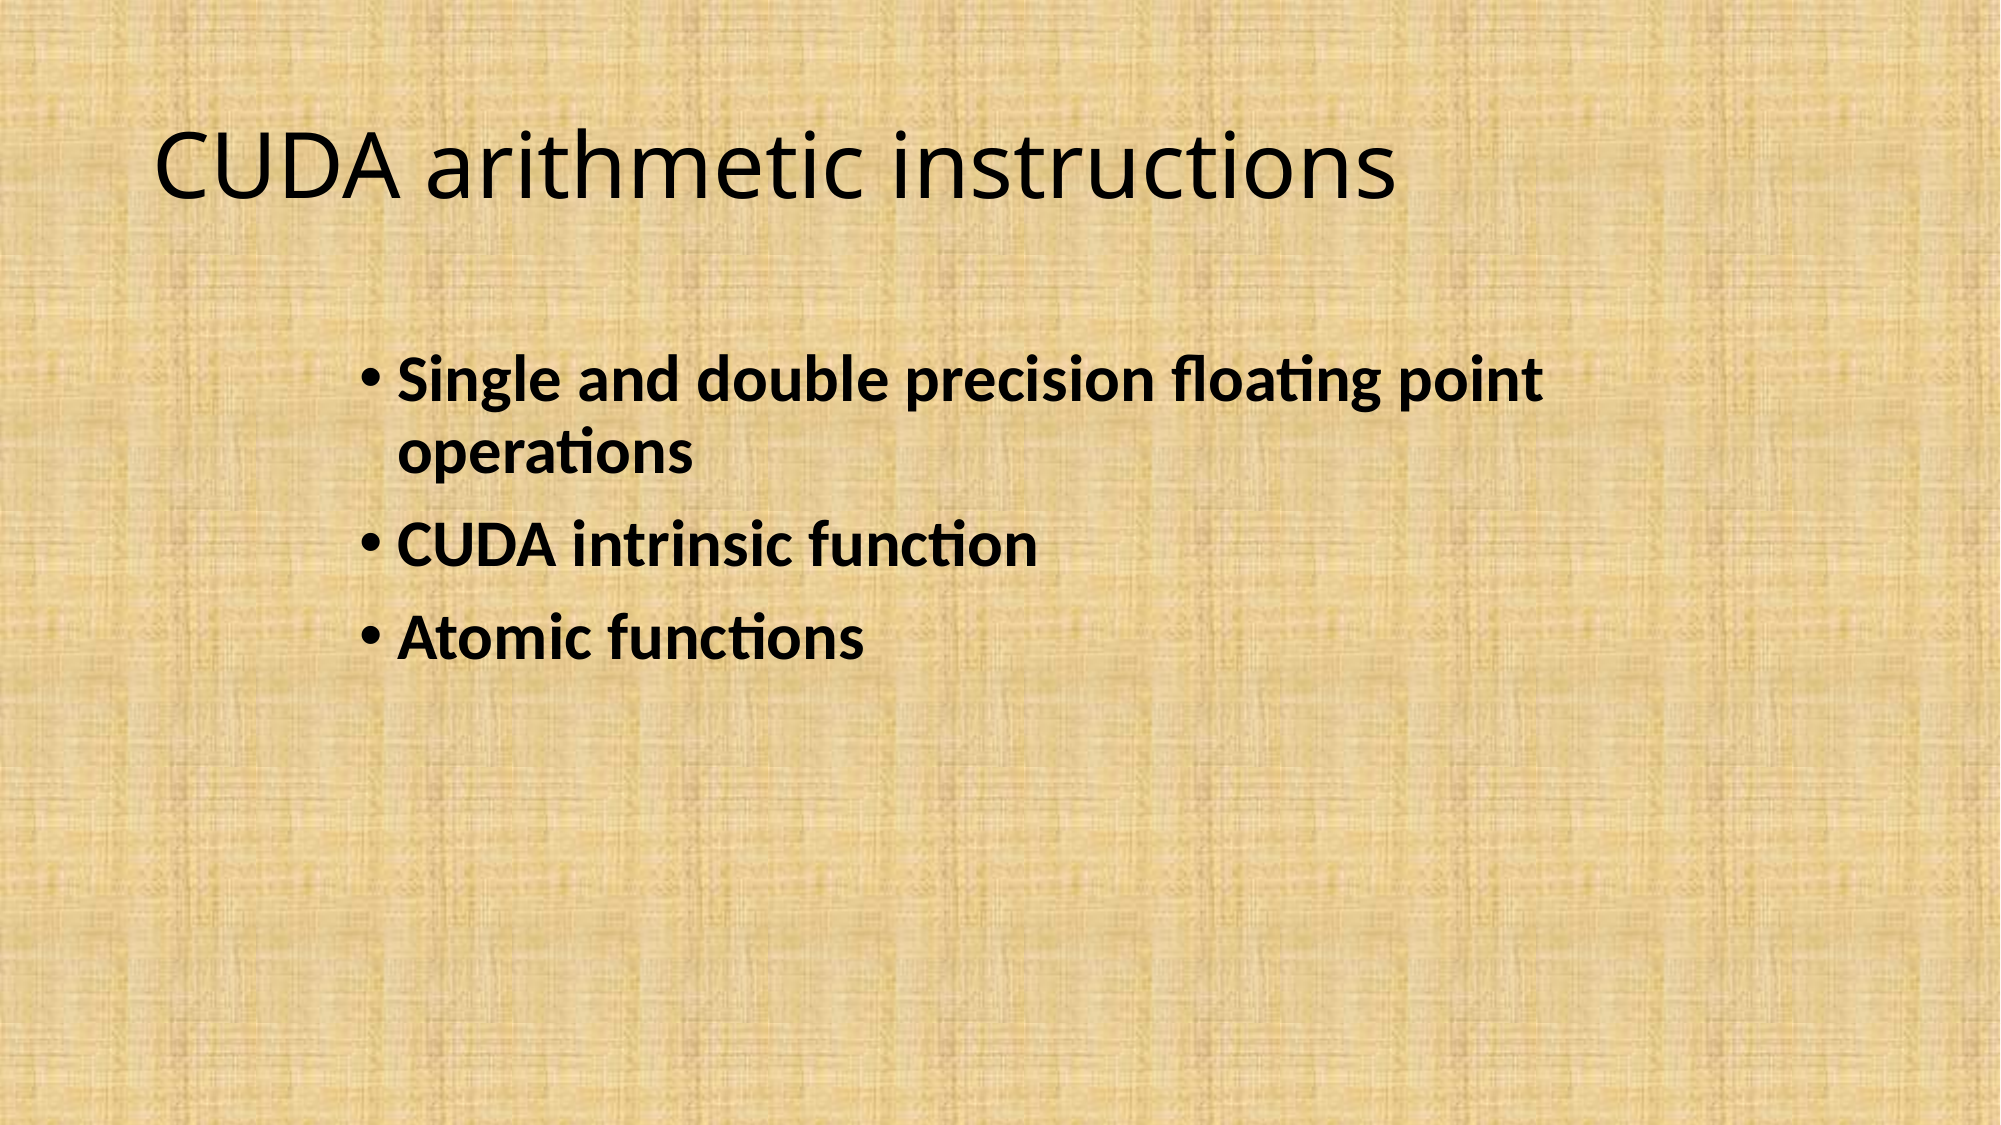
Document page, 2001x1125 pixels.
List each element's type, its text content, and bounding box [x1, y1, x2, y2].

list Single and double precision floating point operations CUDA intrinsic function Atomic functions [344, 336, 1690, 1051]
picture [0, 0, 2001, 1125]
title CUDA arithmetic instructions [137, 59, 1863, 278]
